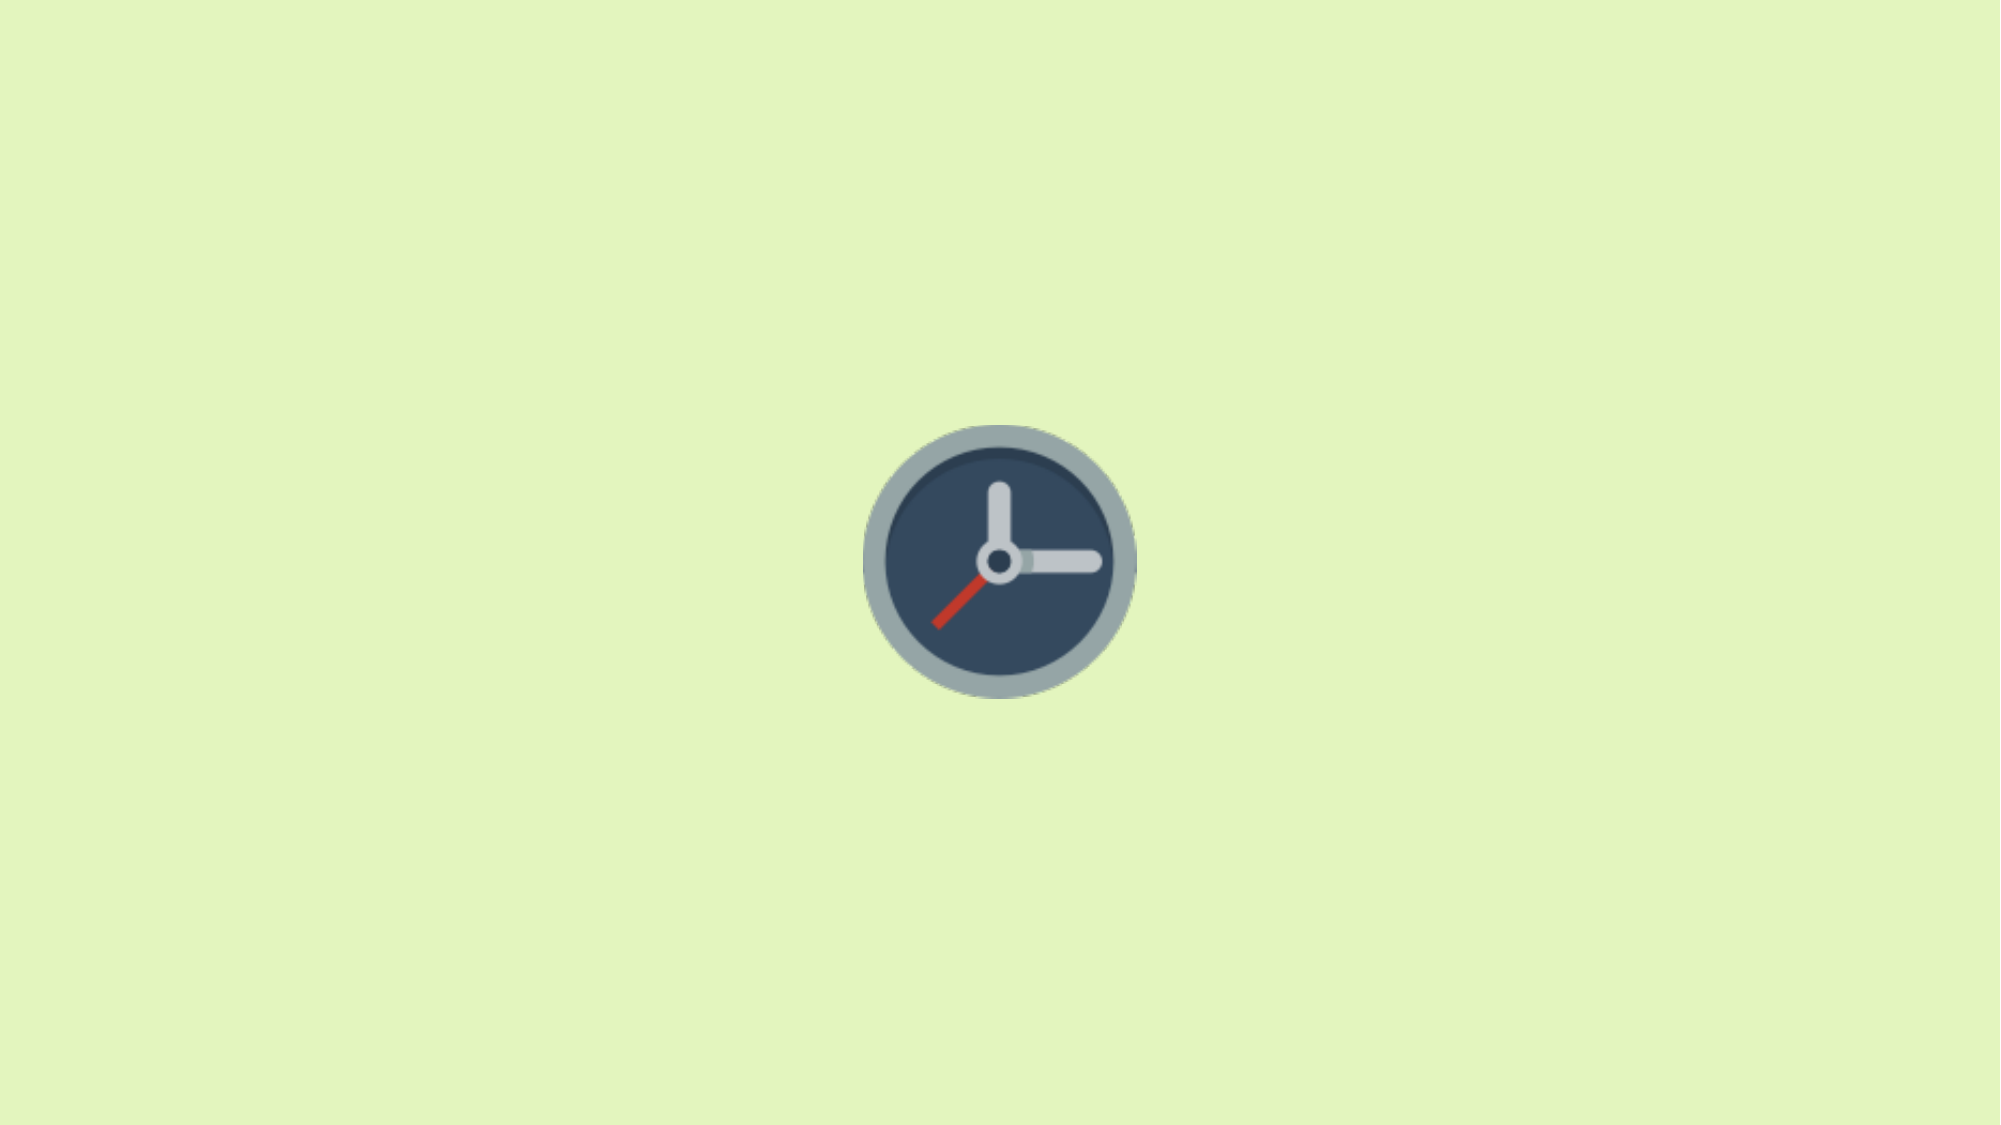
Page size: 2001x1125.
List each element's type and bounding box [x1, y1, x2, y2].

picture [863, 425, 1137, 700]
